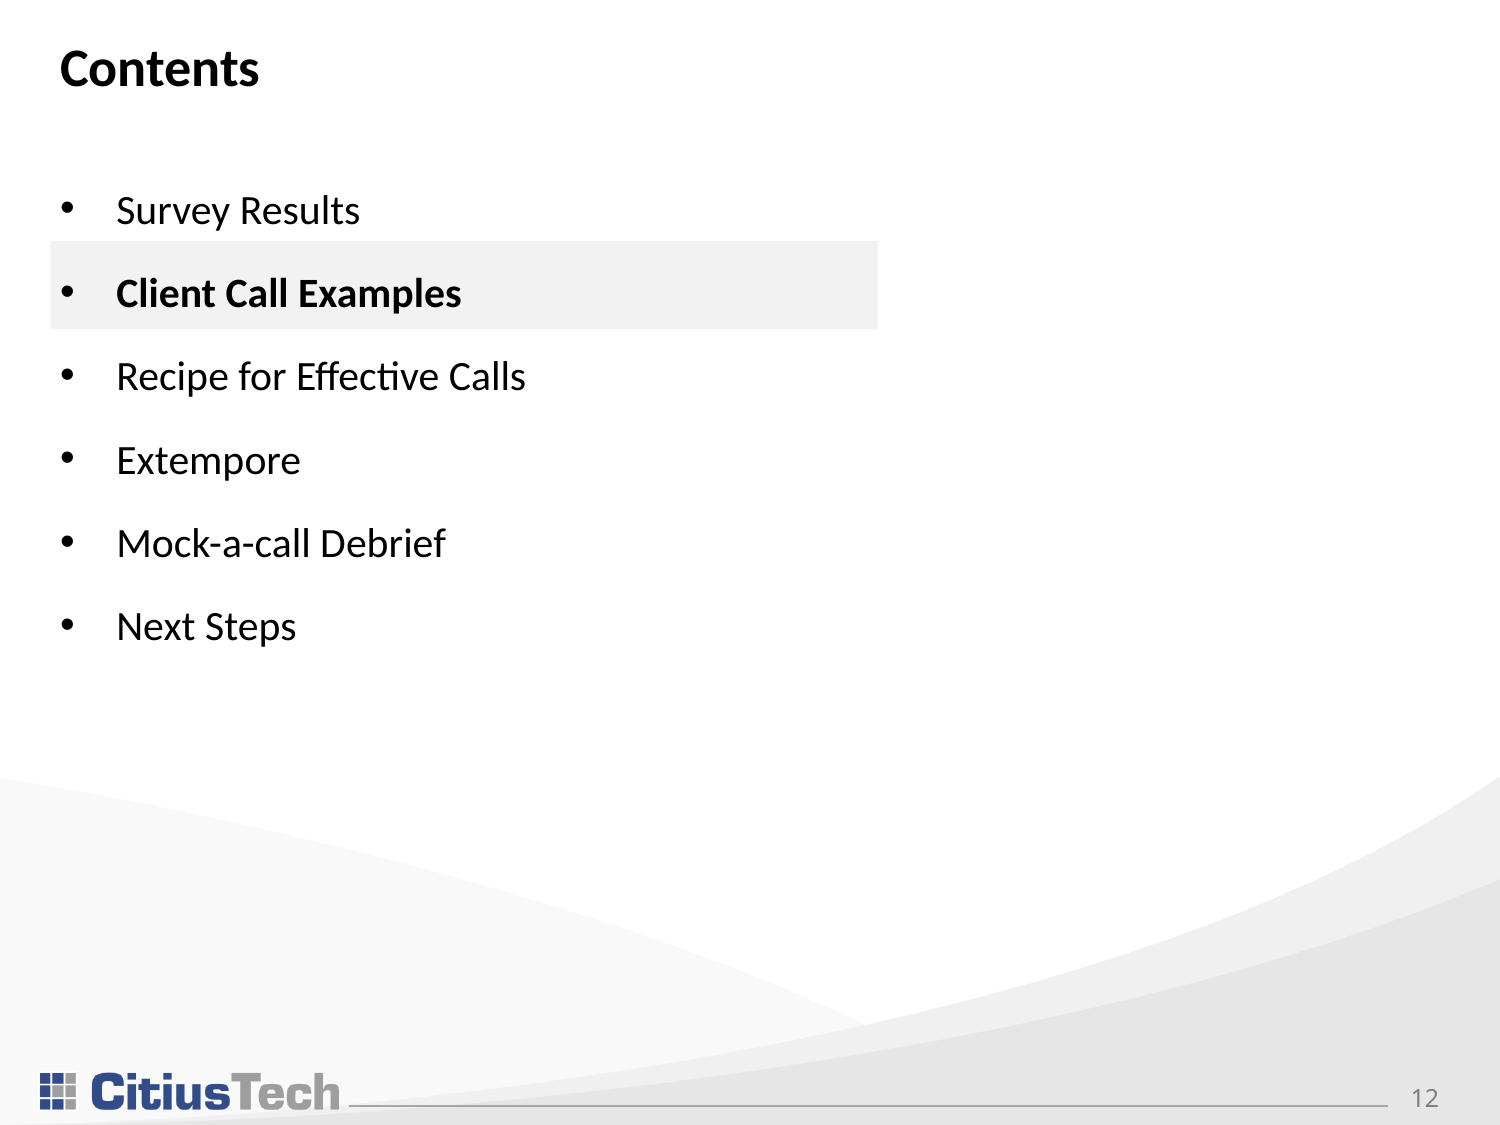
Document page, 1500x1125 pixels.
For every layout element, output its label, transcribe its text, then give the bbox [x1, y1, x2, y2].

list Survey Results Client Call Examples Recipe for Effective Calls Extempore Mock-a-call Debrief Next Steps [44, 149, 1450, 1051]
picture [0, 0, 1500, 1125]
title Contents [44, 17, 1450, 113]
